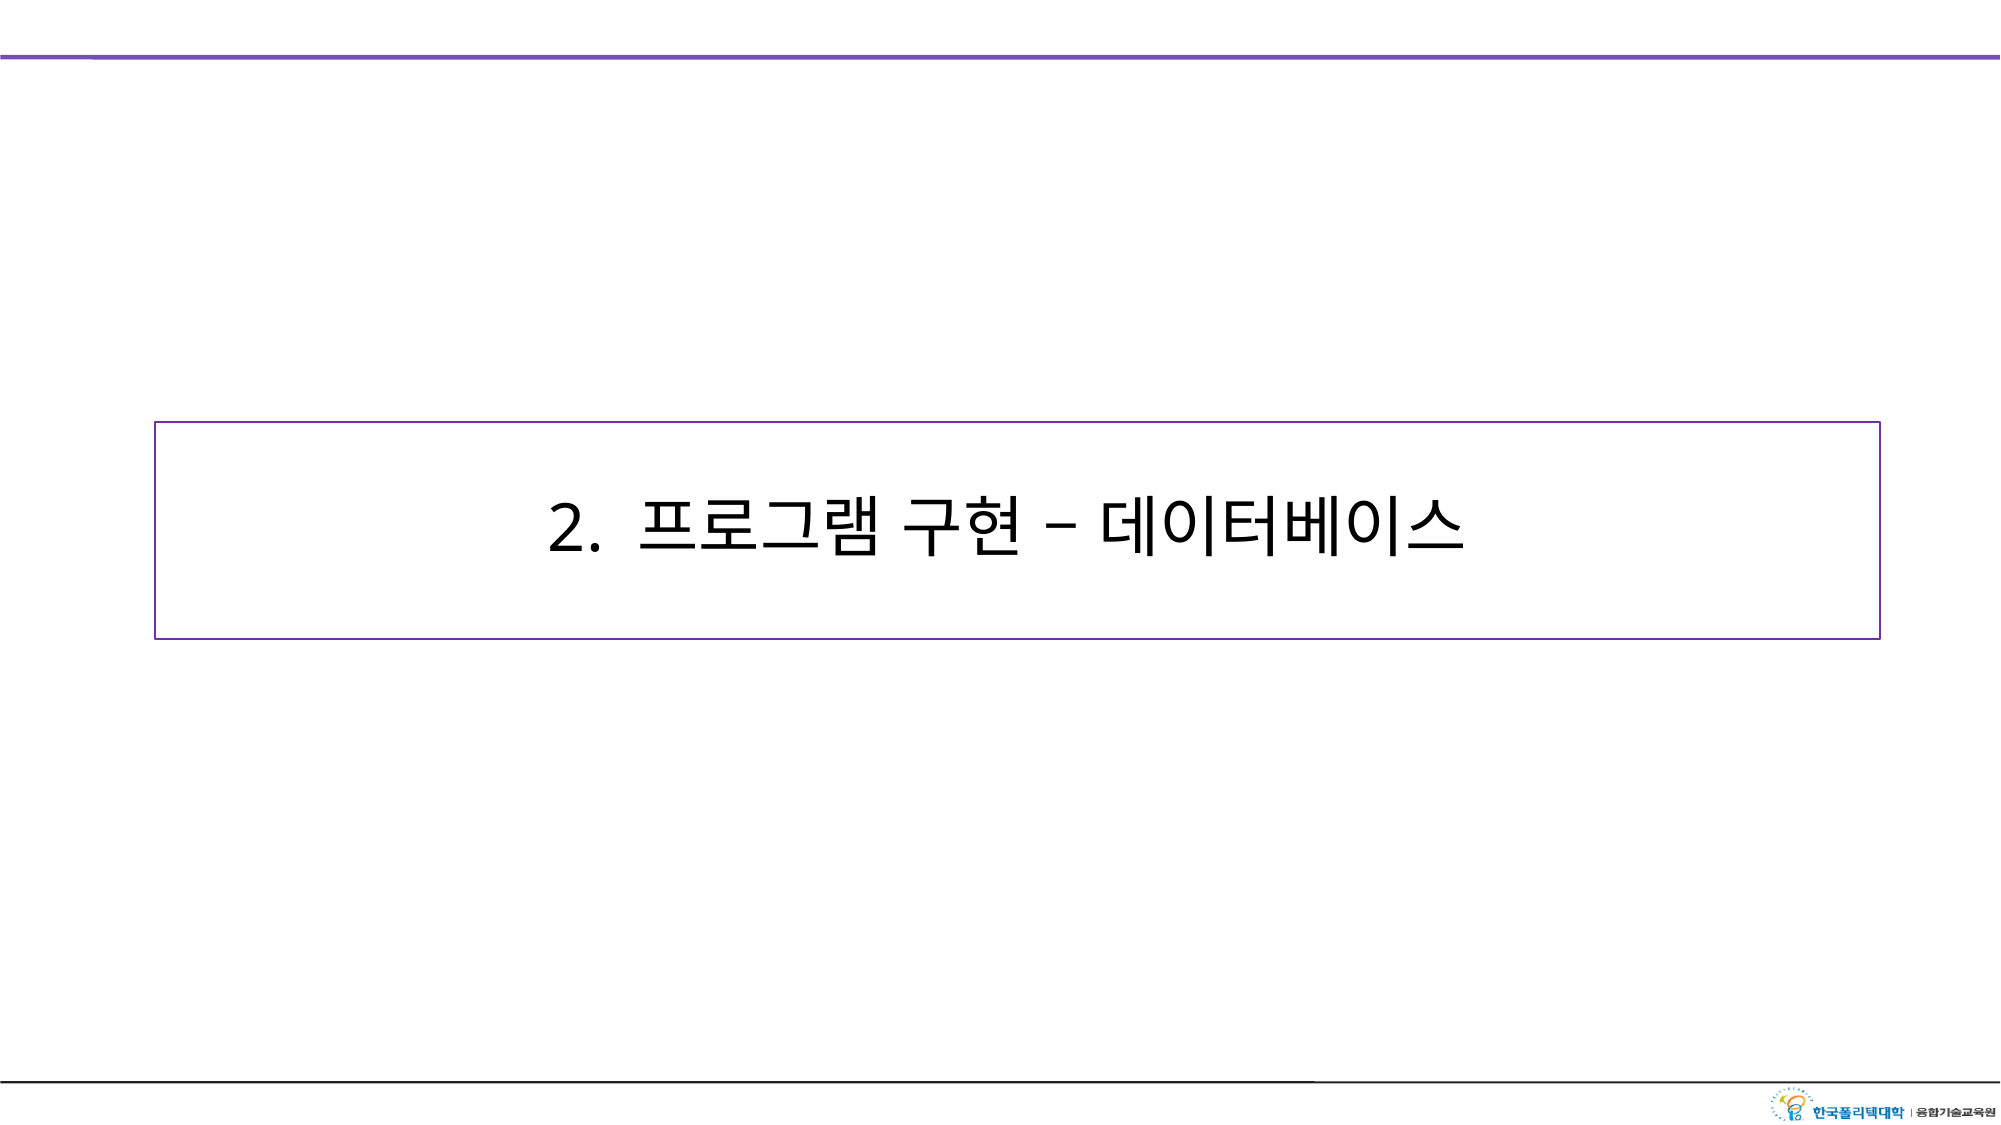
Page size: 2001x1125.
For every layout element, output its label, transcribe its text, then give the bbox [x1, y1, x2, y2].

title 2. 프로그램 구현 – 데이터베이스 [154, 421, 1881, 640]
picture [1765, 1084, 1998, 1124]
